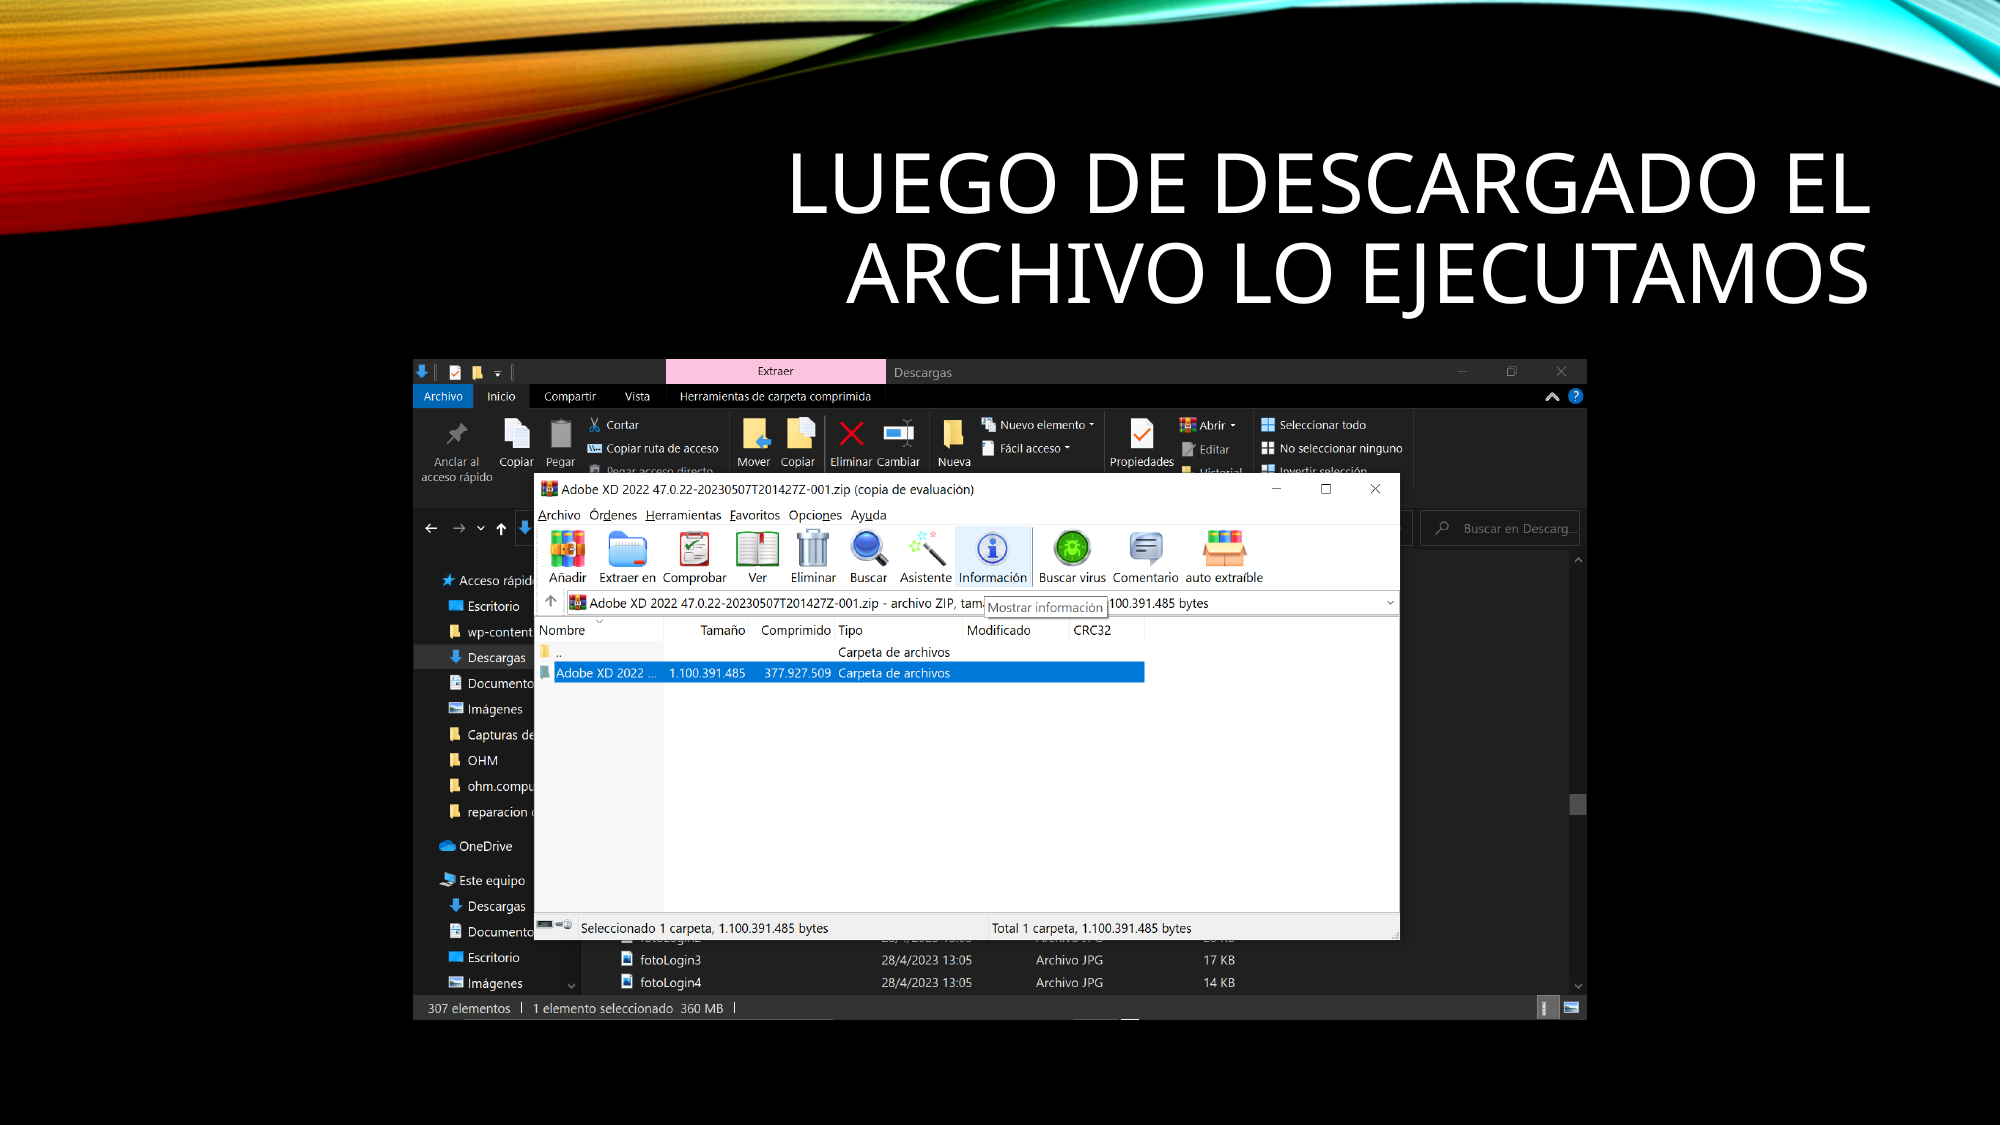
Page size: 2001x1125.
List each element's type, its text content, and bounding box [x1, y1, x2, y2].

picture [0, 0, 2000, 237]
title LUEGO DE DESCARGADO EL ARCHIVO LO EJECUTAMOS [474, 125, 1888, 338]
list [412, 359, 1588, 1021]
